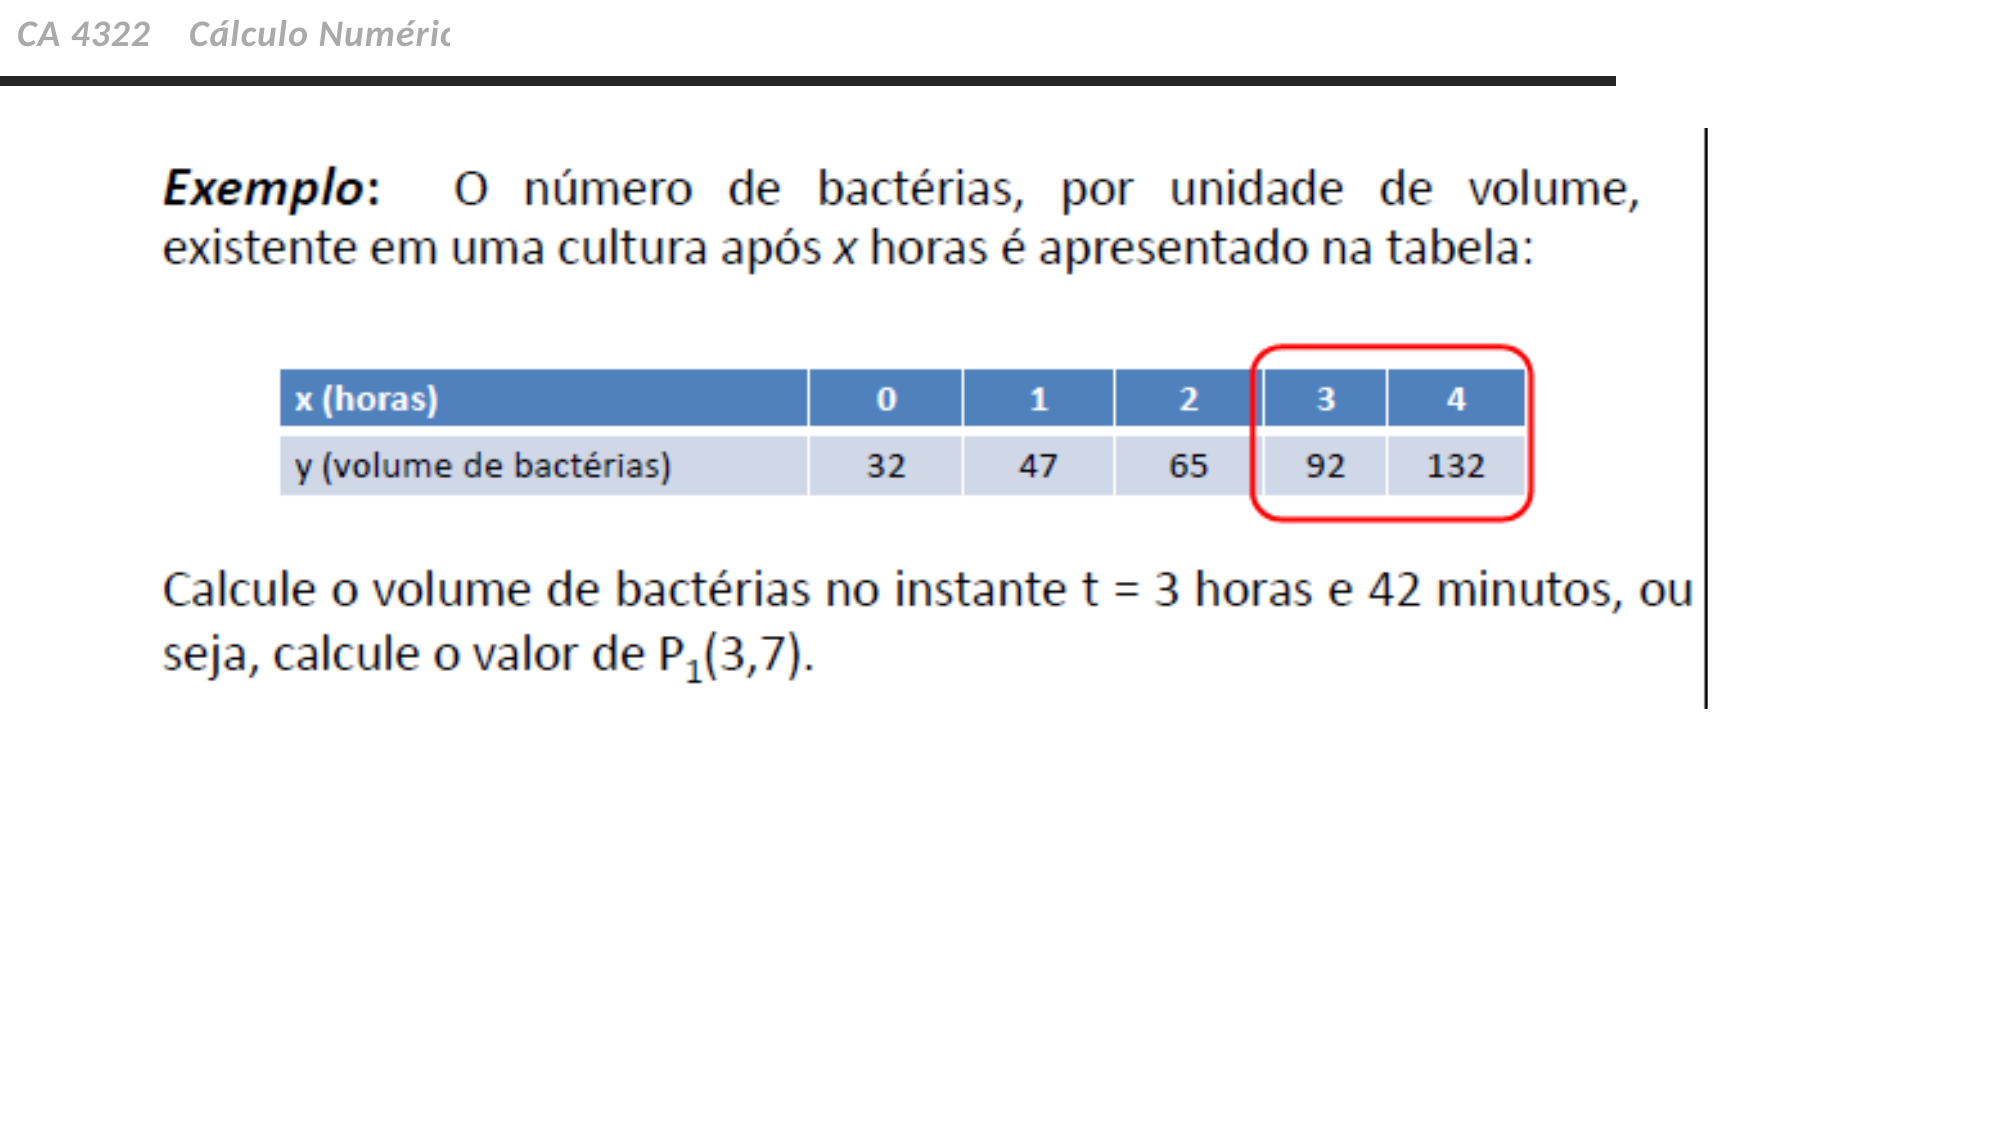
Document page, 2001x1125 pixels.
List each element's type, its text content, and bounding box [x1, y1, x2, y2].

text_box CA 4322 Cálculo Numérico [2, 2, 1274, 62]
picture [148, 128, 1708, 709]
